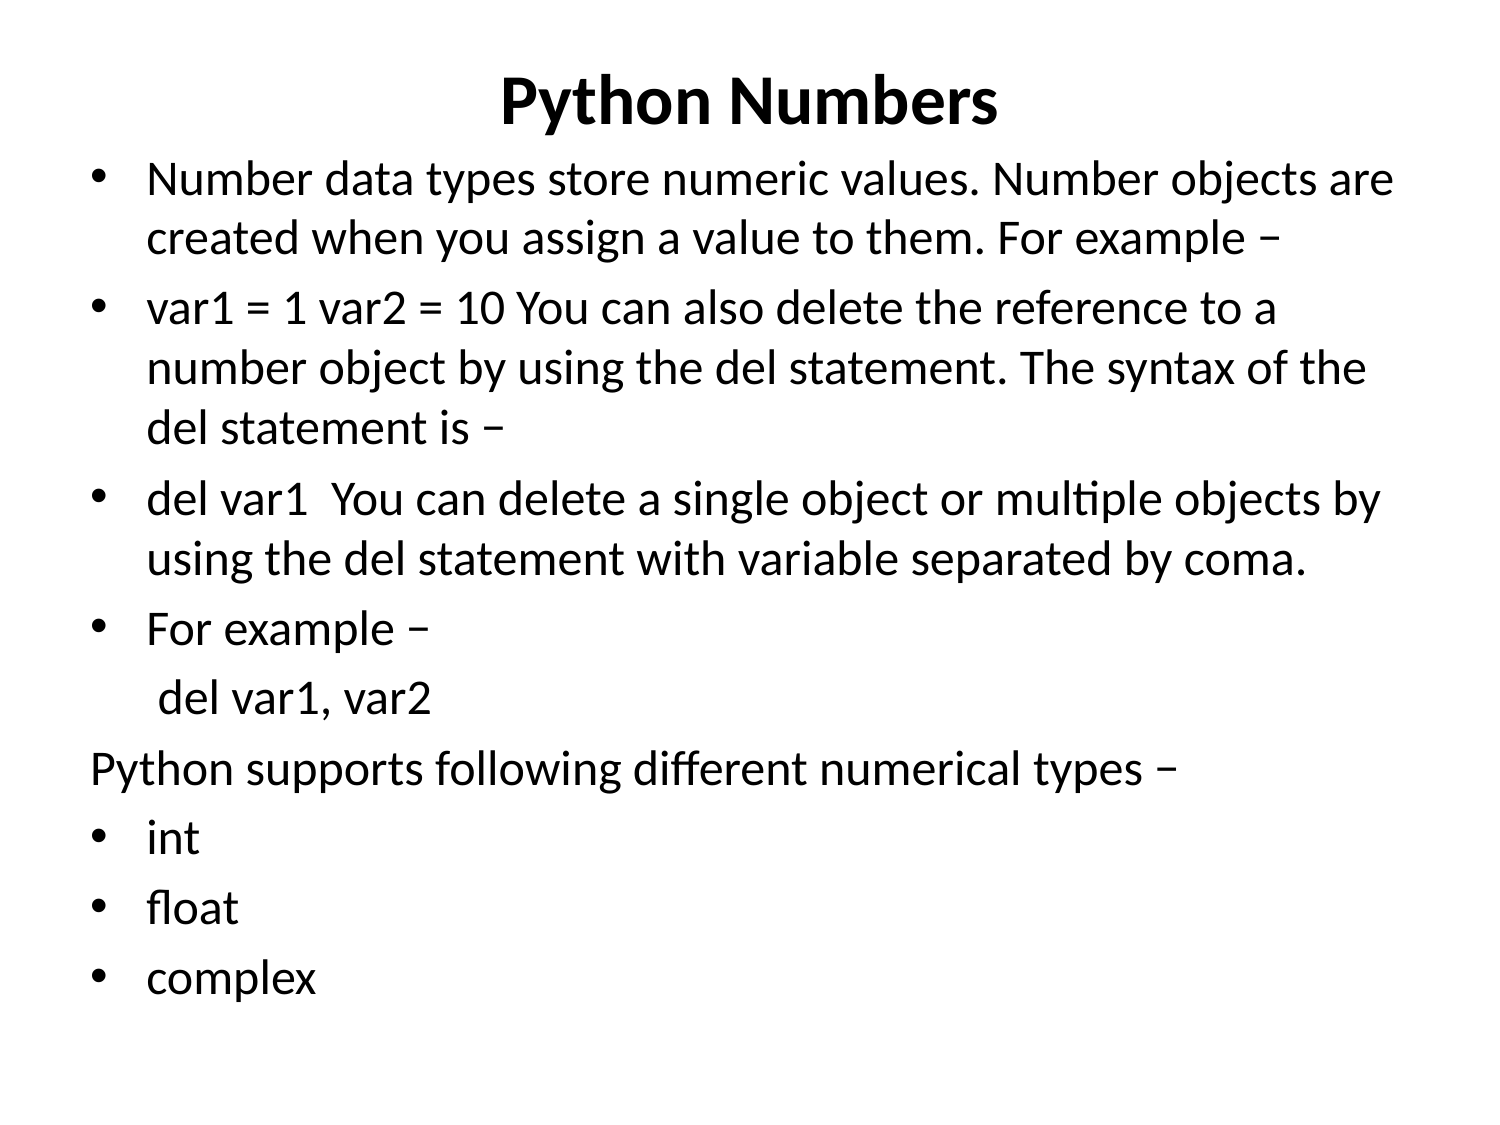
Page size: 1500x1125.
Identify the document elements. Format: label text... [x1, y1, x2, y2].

title Python Numbers [75, 45, 1425, 137]
list Number data types store numeric values. Number objects are created when you assign a value to them. For example − var1 = 1 var2 = 10 You can also delete the reference to a number object by using the del statement. The syntax of the del statement is − del var1 You can delete a single object or multiple objects by using the del statement with variable separated by coma. For example − del var1, var2 Python supports following different numerical types − int float complex [75, 137, 1425, 1080]
